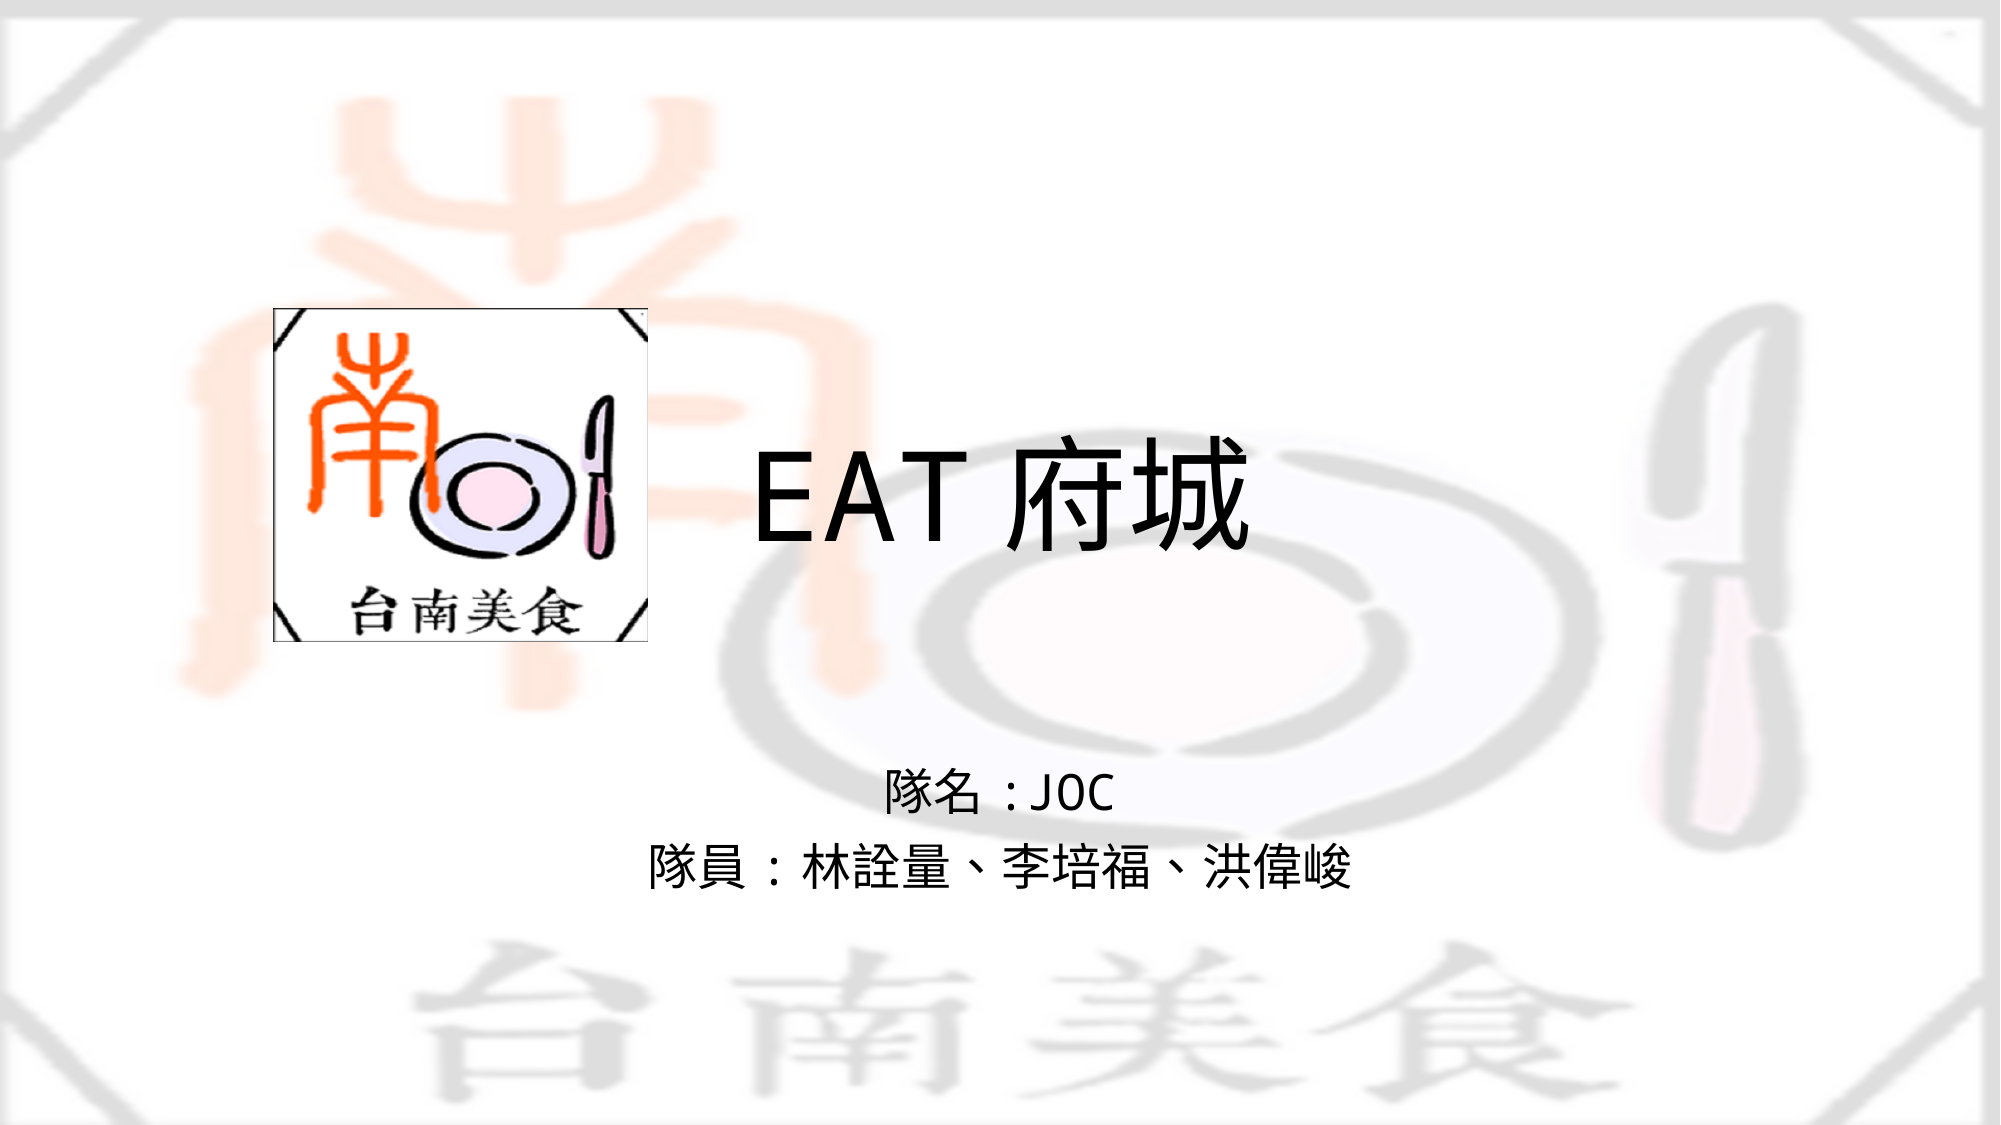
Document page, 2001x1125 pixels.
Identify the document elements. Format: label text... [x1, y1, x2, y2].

subtitle 隊名:JOC 隊員:林詮量、李培福、洪偉峻 [249, 759, 1750, 1032]
title EAT府城 [249, 184, 1750, 576]
picture [273, 308, 648, 642]
